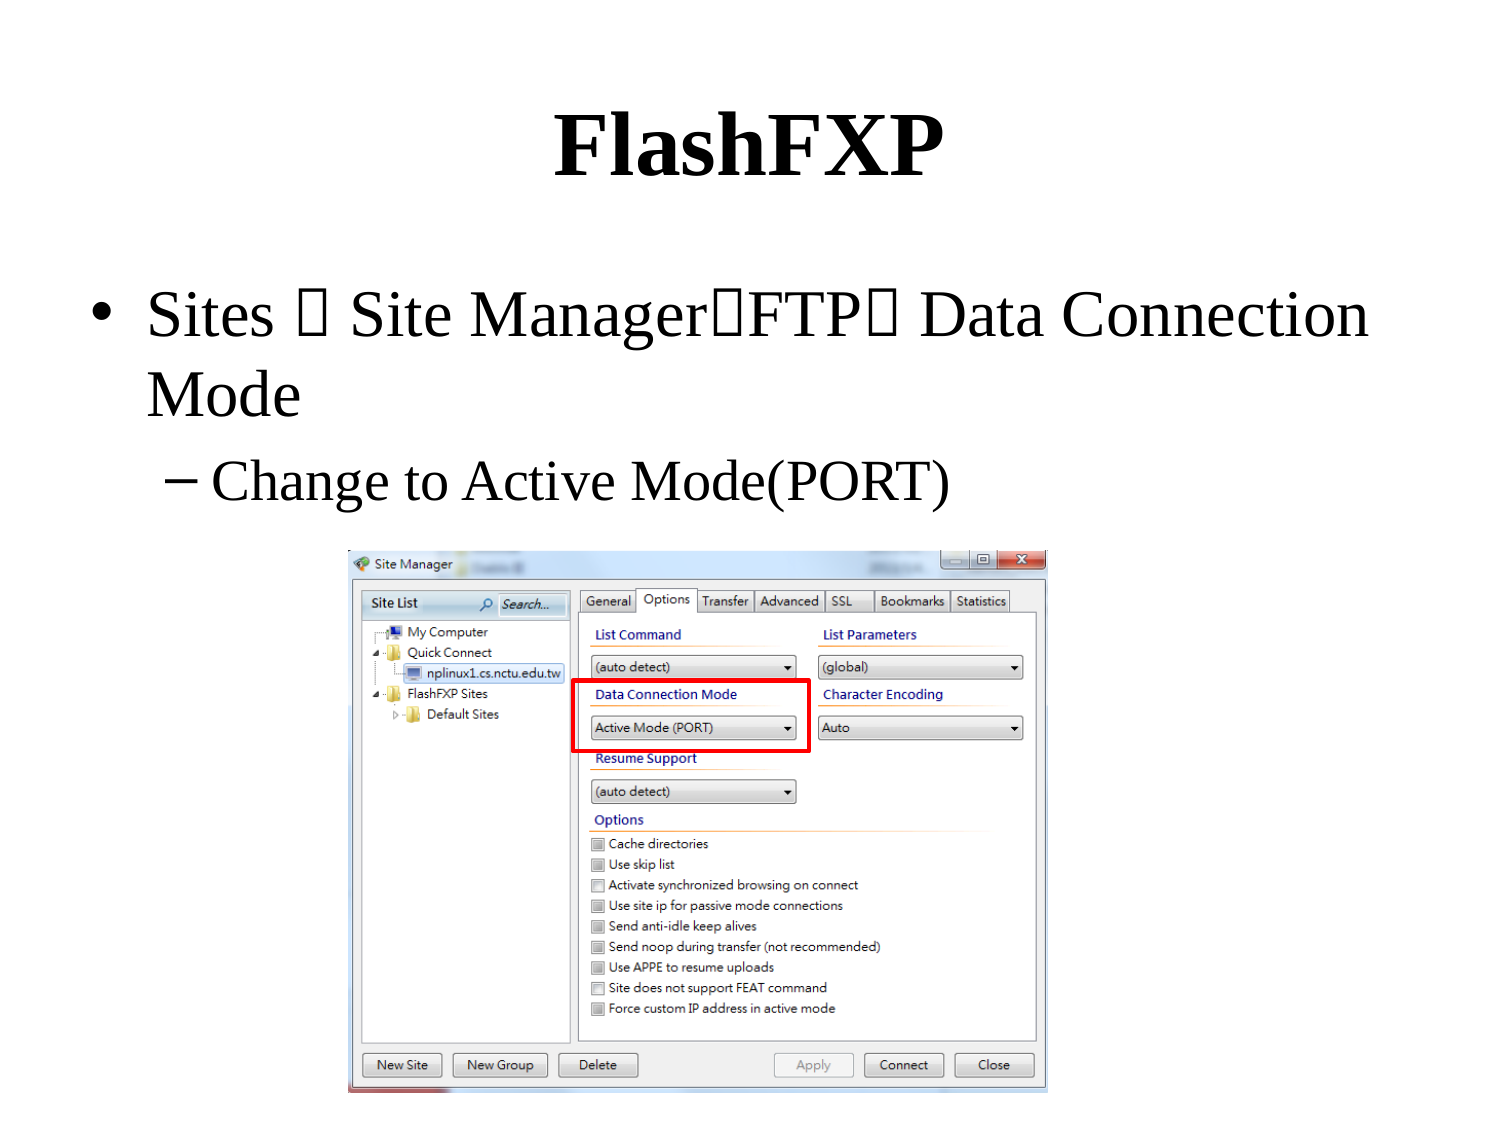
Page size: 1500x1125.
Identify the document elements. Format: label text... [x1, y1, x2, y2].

picture [348, 550, 1048, 1093]
list Sites  Site ManagerFTP Data Connection Mode Change to Active Mode(PORT) [75, 262, 1425, 1005]
title FlashFXP [75, 45, 1425, 233]
